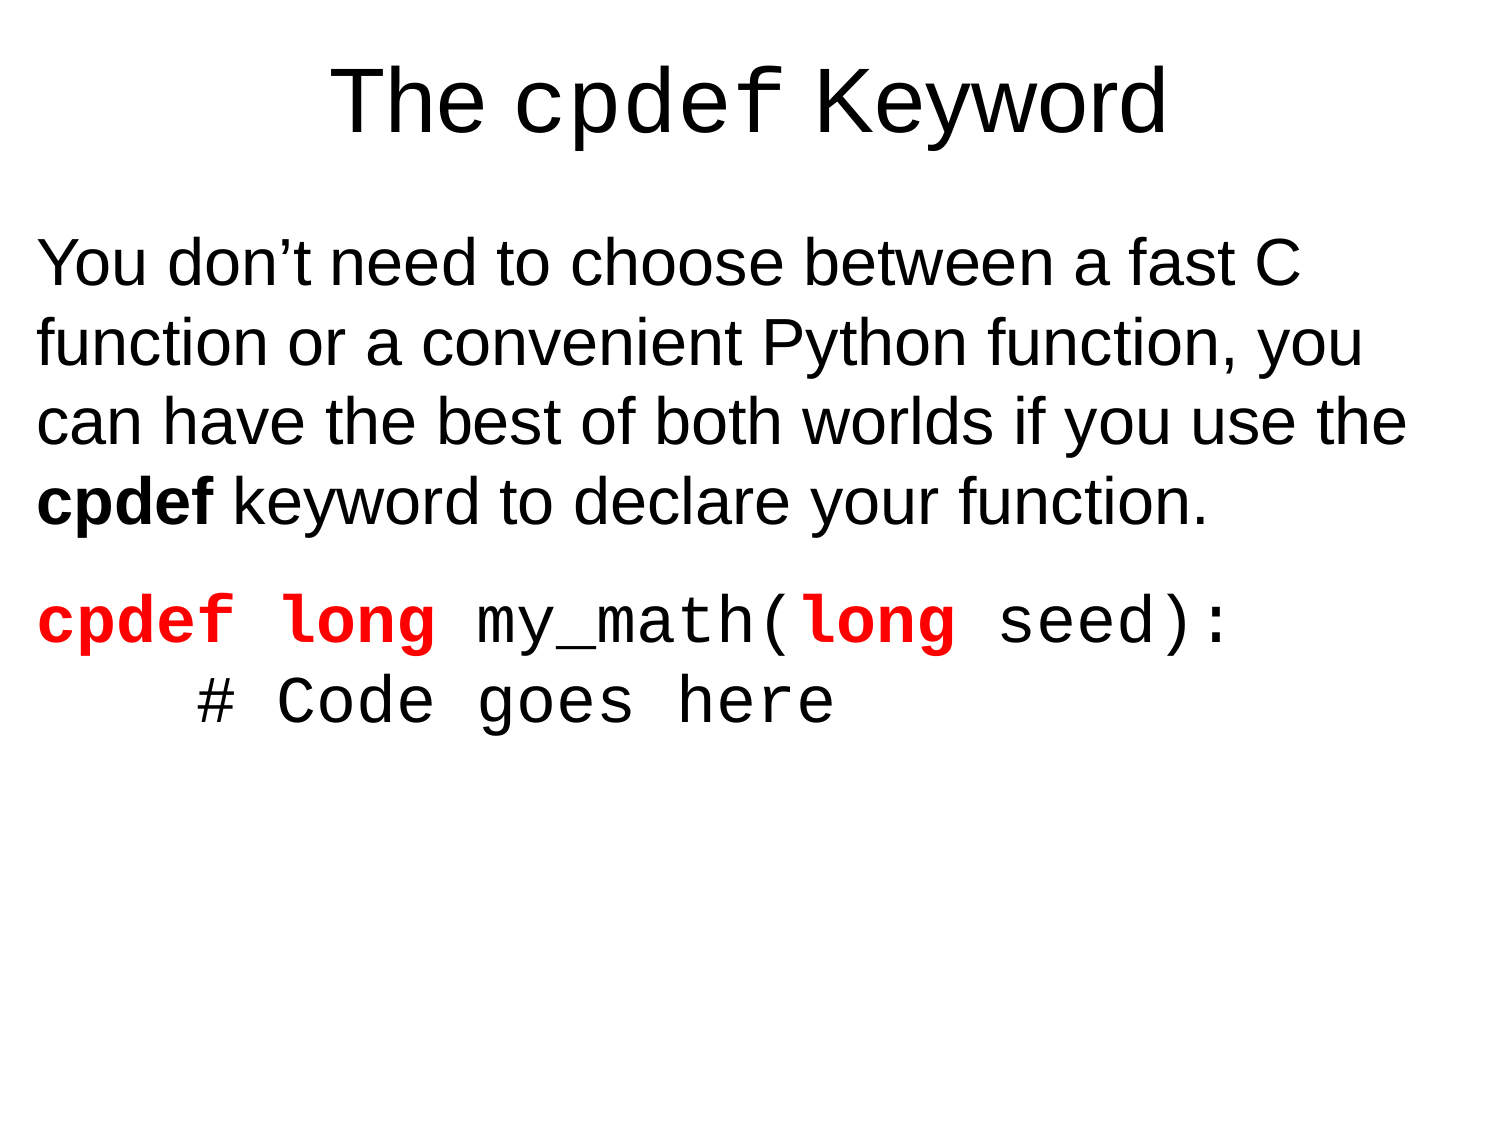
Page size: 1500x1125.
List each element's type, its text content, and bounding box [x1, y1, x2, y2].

list You don’t need to choose between a fast C function or a convenient Python function, you can have the best of both worlds if you use the cpdef keyword to declare your function. cpdef long my_math(long seed): # Code goes here [21, 210, 1478, 1100]
title The cpdef Keyword [75, 1, 1425, 190]
